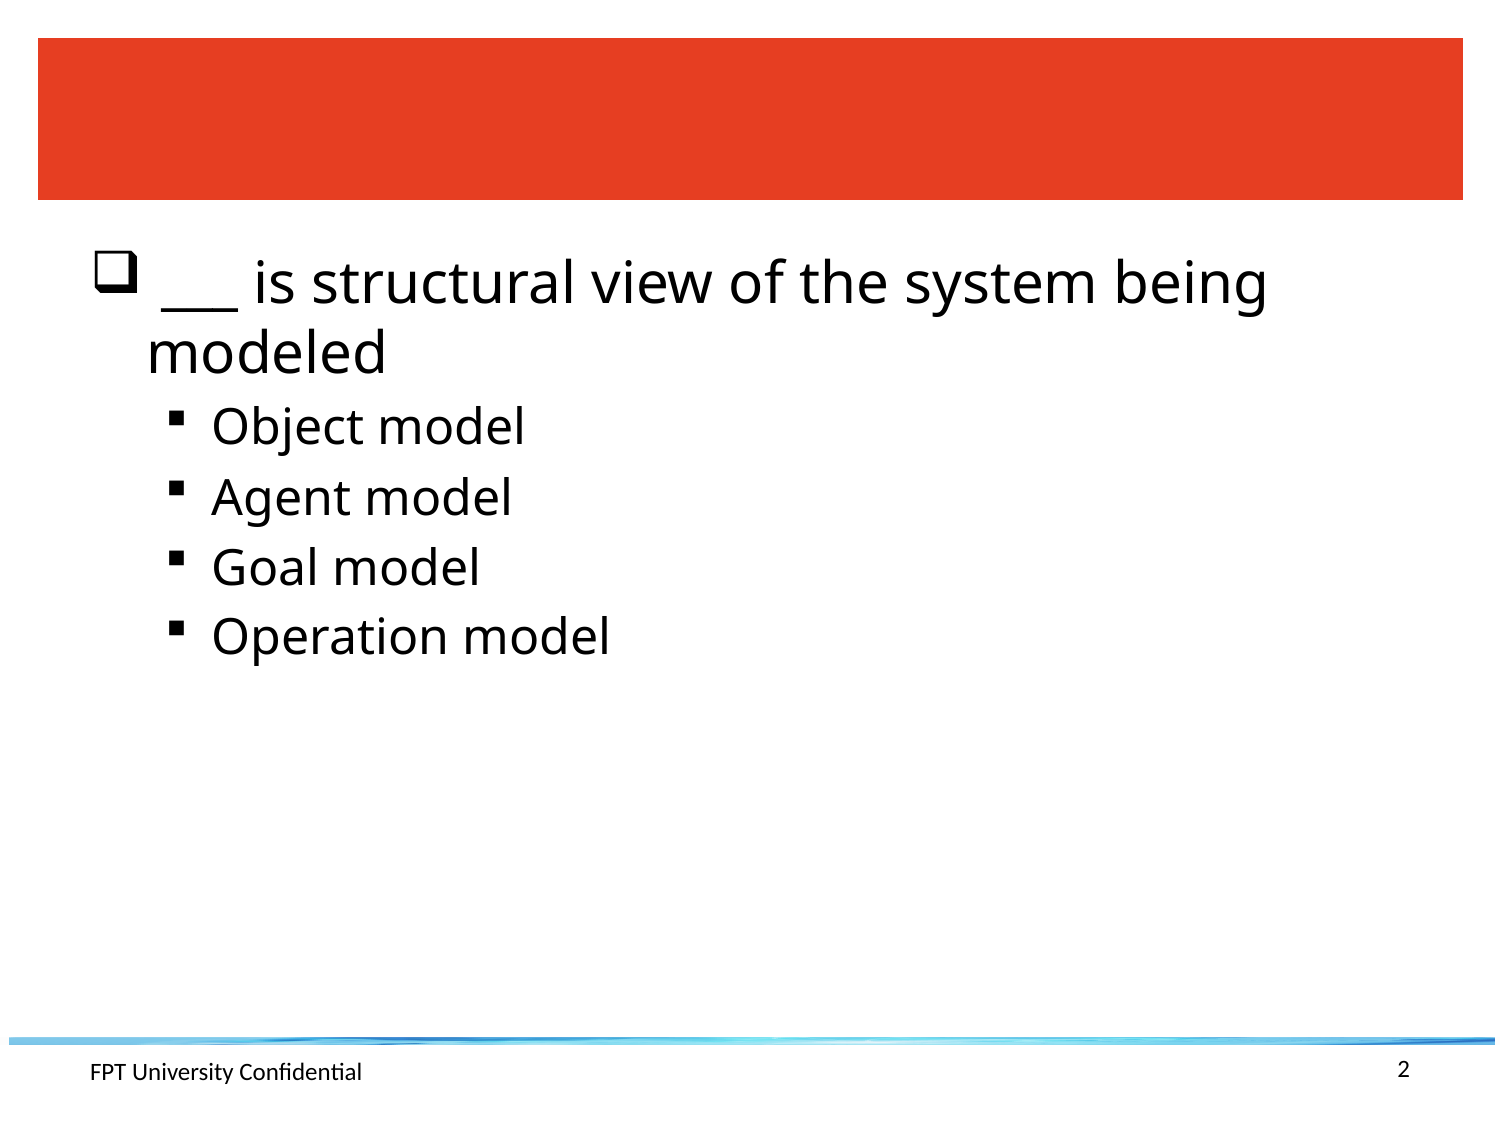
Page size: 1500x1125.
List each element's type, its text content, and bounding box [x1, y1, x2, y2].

picture [0, 1037, 1500, 1045]
list ___ is structural view of the system being modeled Object model Agent model Goal model Operation model [75, 237, 1425, 1005]
